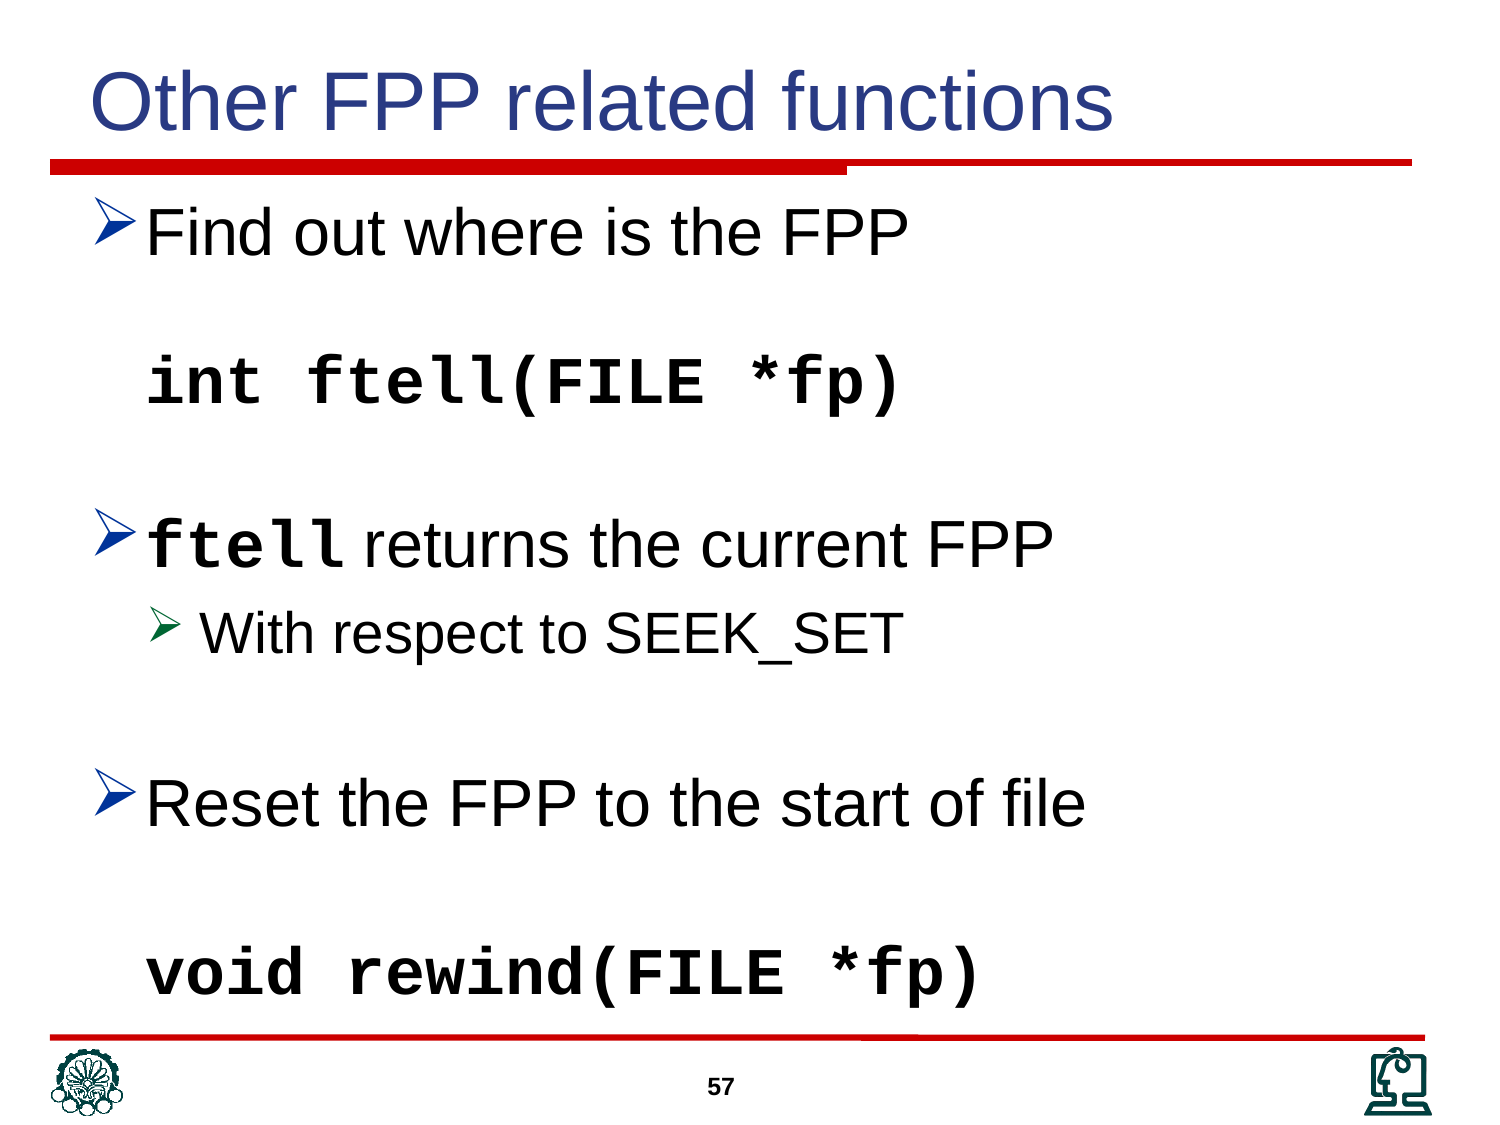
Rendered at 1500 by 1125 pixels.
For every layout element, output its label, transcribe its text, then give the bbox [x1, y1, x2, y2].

picture [50, 1047, 125, 1118]
text_box Other FPP related functions [74, 24, 1425, 155]
text_box Find out where is the FPP int ftell(FILE *fp) ftell returns the current FPP With respect to SEEK_SET Reset the FPP to the start of file void rewind(FILE *fp) [74, 181, 1425, 1015]
text_box 57 [650, 1062, 750, 1103]
picture [1362, 1045, 1438, 1119]
